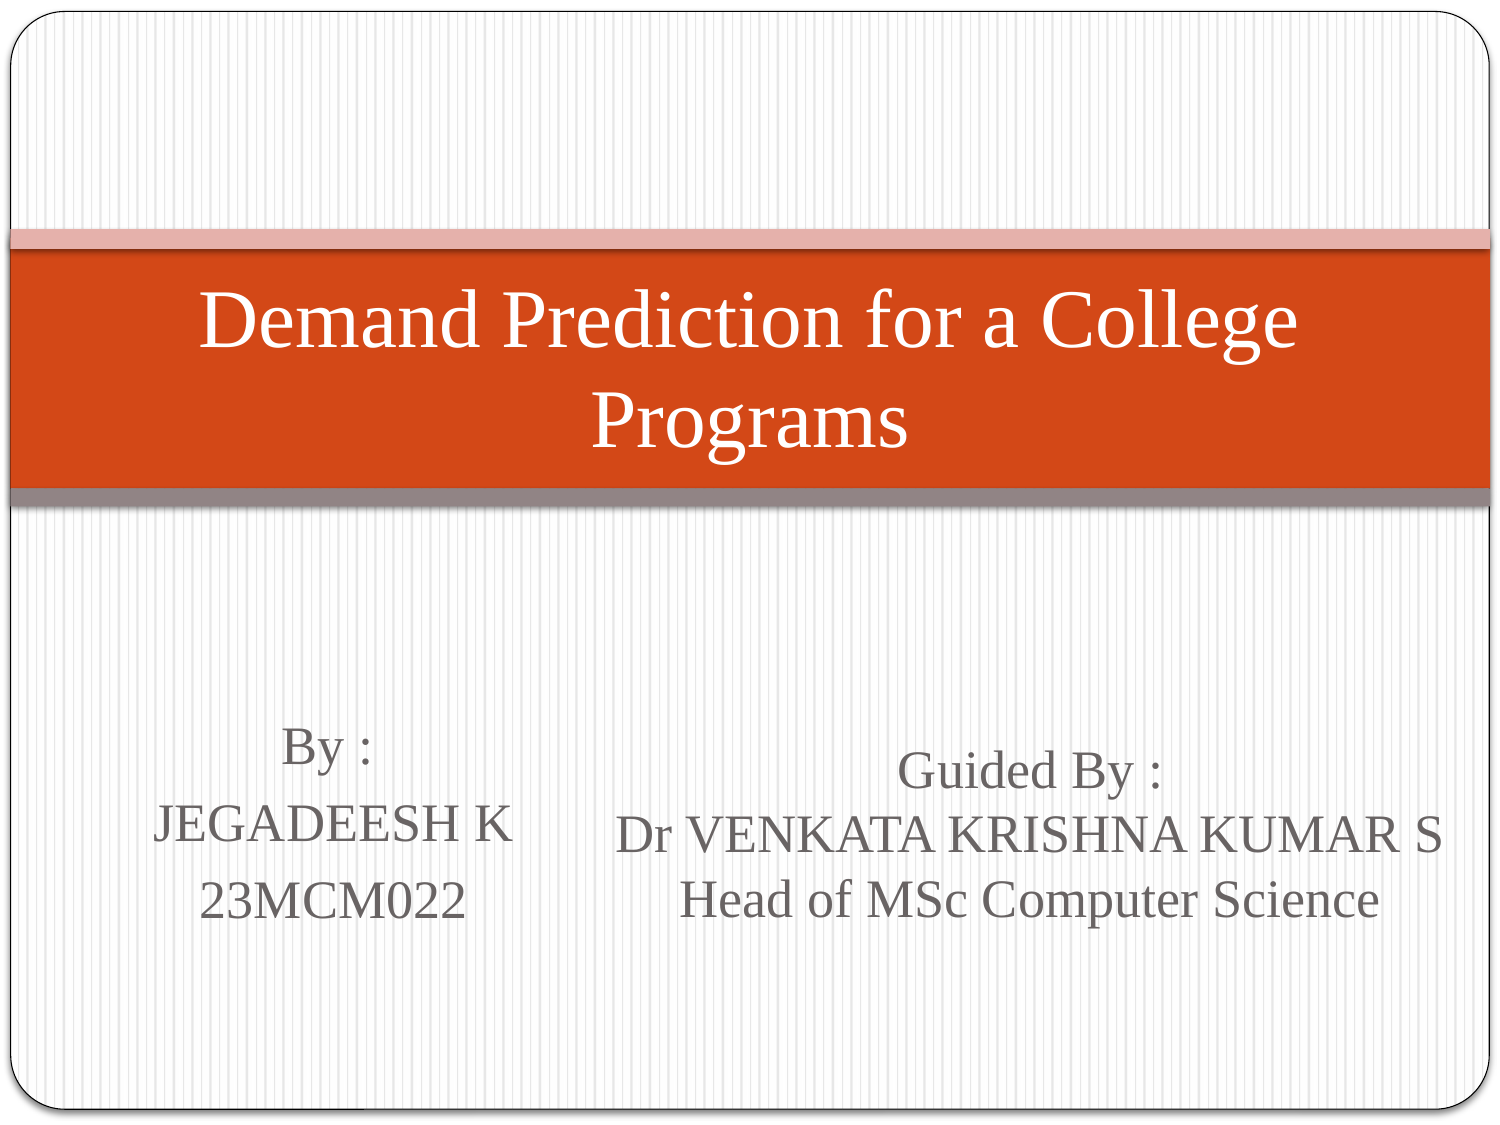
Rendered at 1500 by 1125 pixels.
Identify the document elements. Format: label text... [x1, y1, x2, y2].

title Demand Prediction for a College Programs [75, 247, 1425, 489]
text_box Guided By : Dr VENKATA KRISHNA KUMAR S Head of MSc Computer Science [596, 726, 1465, 937]
subtitle By : JEGADEESH K 23MCM022 [46, 703, 622, 966]
